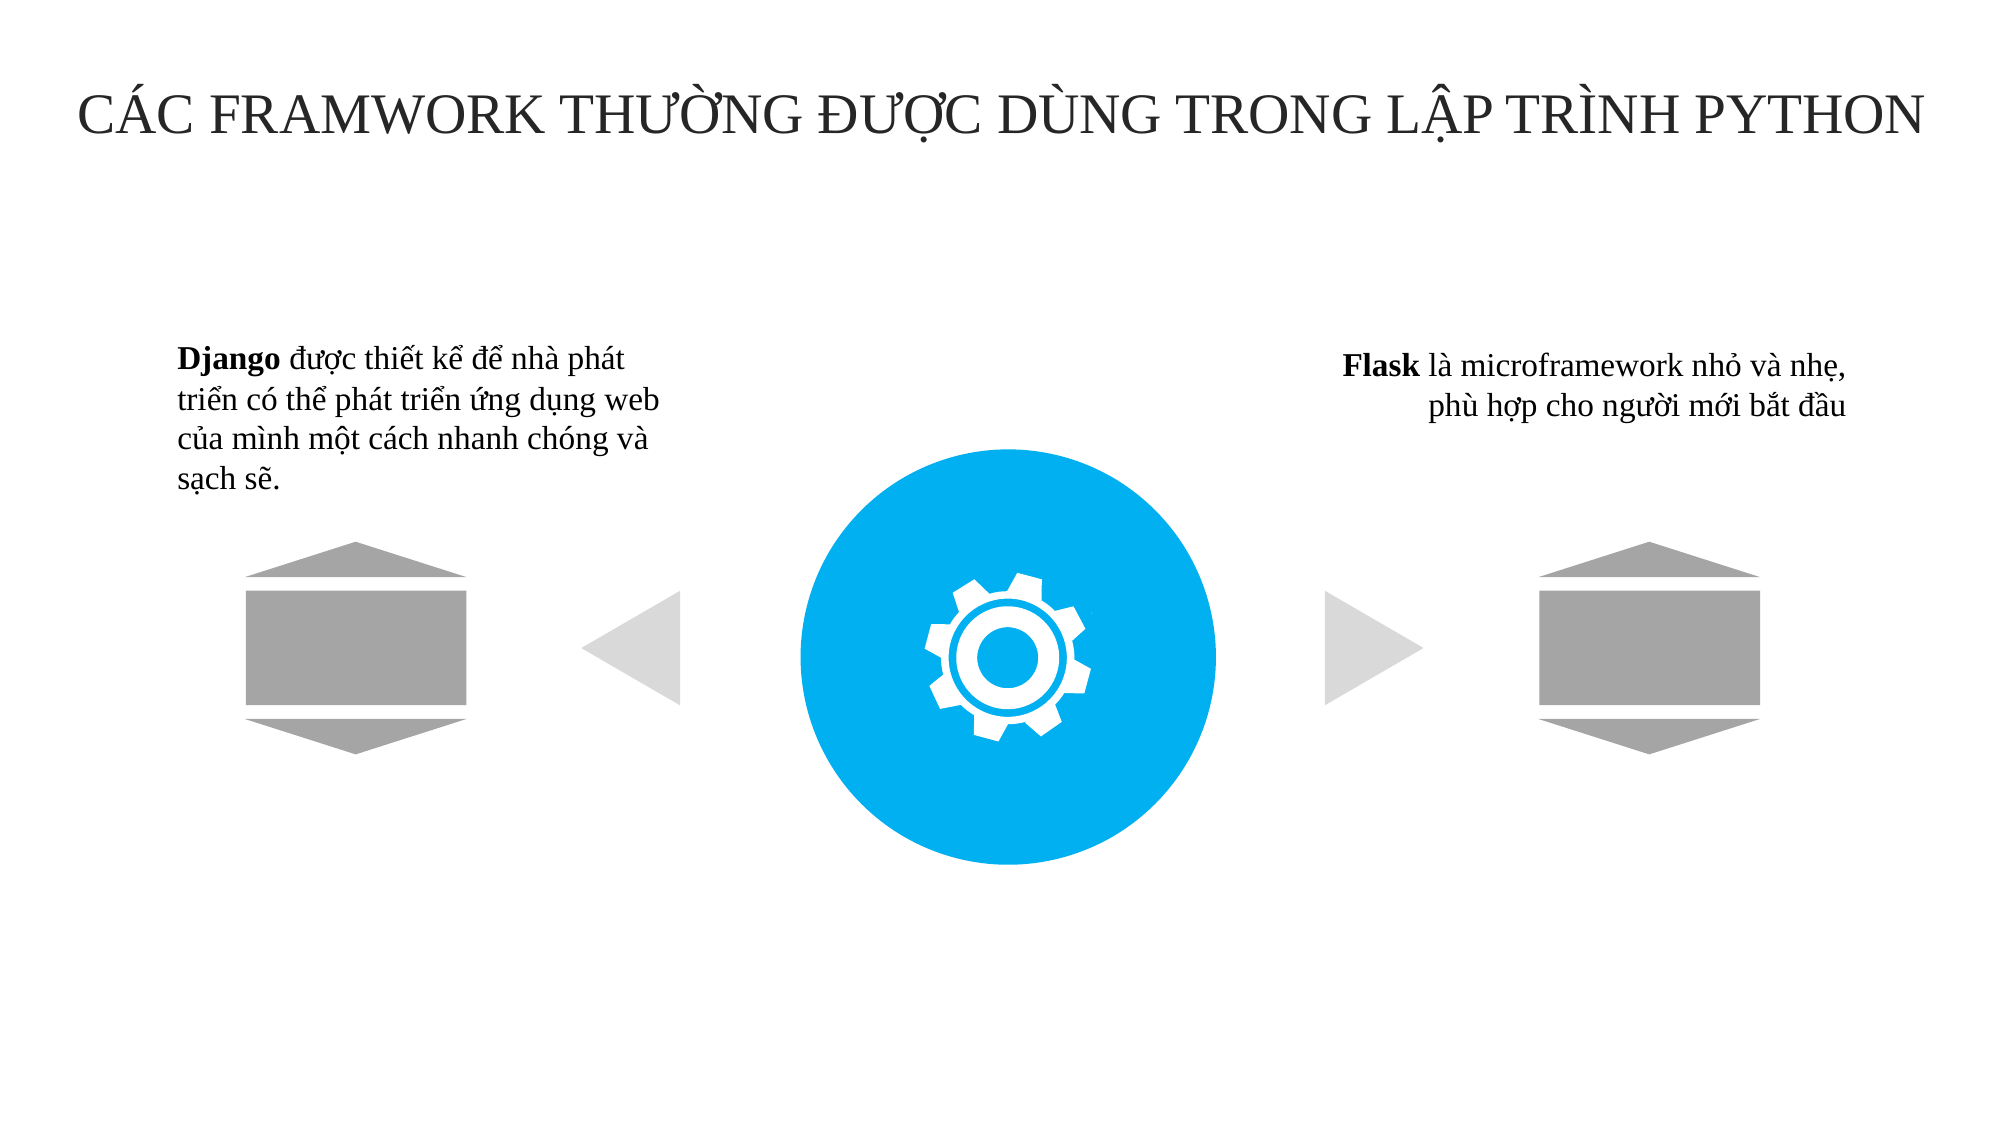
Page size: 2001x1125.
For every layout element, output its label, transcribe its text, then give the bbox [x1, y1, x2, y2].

text_box Django được thiết kể để nhà phát triển có thể phát triển ứng dụng web của mình một cách nhanh chóng và sạch sẽ. [162, 329, 705, 504]
list CÁC FRAMWORK THƯỜNG ĐƯỢC DÙNG TRONG LẬP TRÌNH PYTHON [53, 55, 1952, 175]
text_box [923, 571, 1093, 743]
text_box Flask là microframework nhỏ và nhẹ, phù hợp cho người mới bắt đầu [1324, 335, 1862, 431]
text_box [579, 588, 682, 708]
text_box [1538, 541, 1761, 755]
text_box [799, 448, 1217, 866]
text_box [1323, 588, 1426, 708]
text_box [244, 541, 467, 755]
